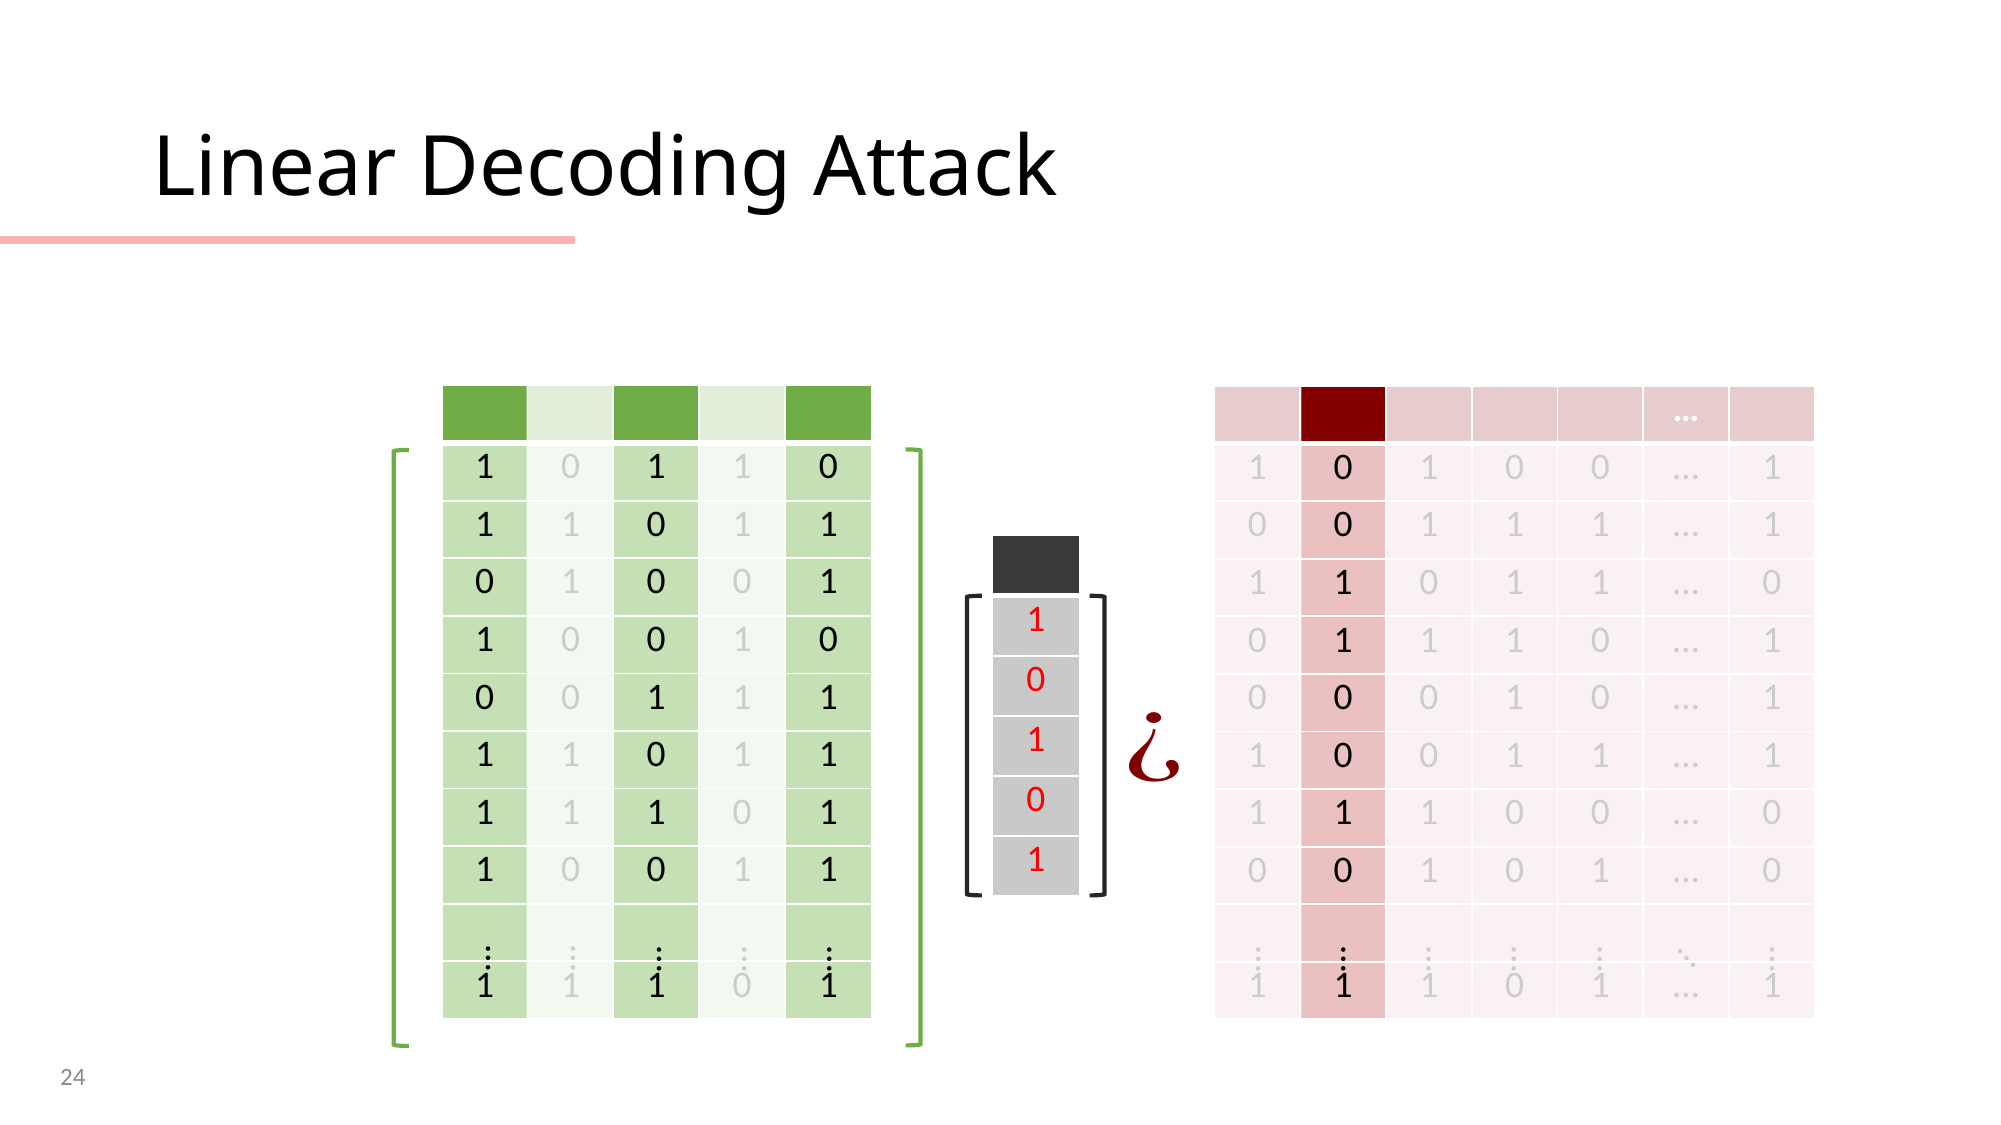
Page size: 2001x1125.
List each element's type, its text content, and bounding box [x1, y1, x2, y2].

text_box [905, 448, 922, 1046]
text_box [526, 384, 615, 1046]
text_box … [812, 931, 873, 987]
text_box … [642, 931, 697, 988]
text_box [393, 449, 409, 1047]
text_box … [1326, 931, 1385, 987]
text_box [697, 384, 786, 1046]
text_box [966, 595, 982, 896]
text_box [1213, 384, 1302, 1046]
title Linear Decoding Attack [137, 59, 1863, 278]
slide_number 24 [45, 1045, 496, 1106]
text_box [1385, 385, 1816, 1047]
text_box [1089, 595, 1106, 896]
text_box … [471, 930, 526, 987]
